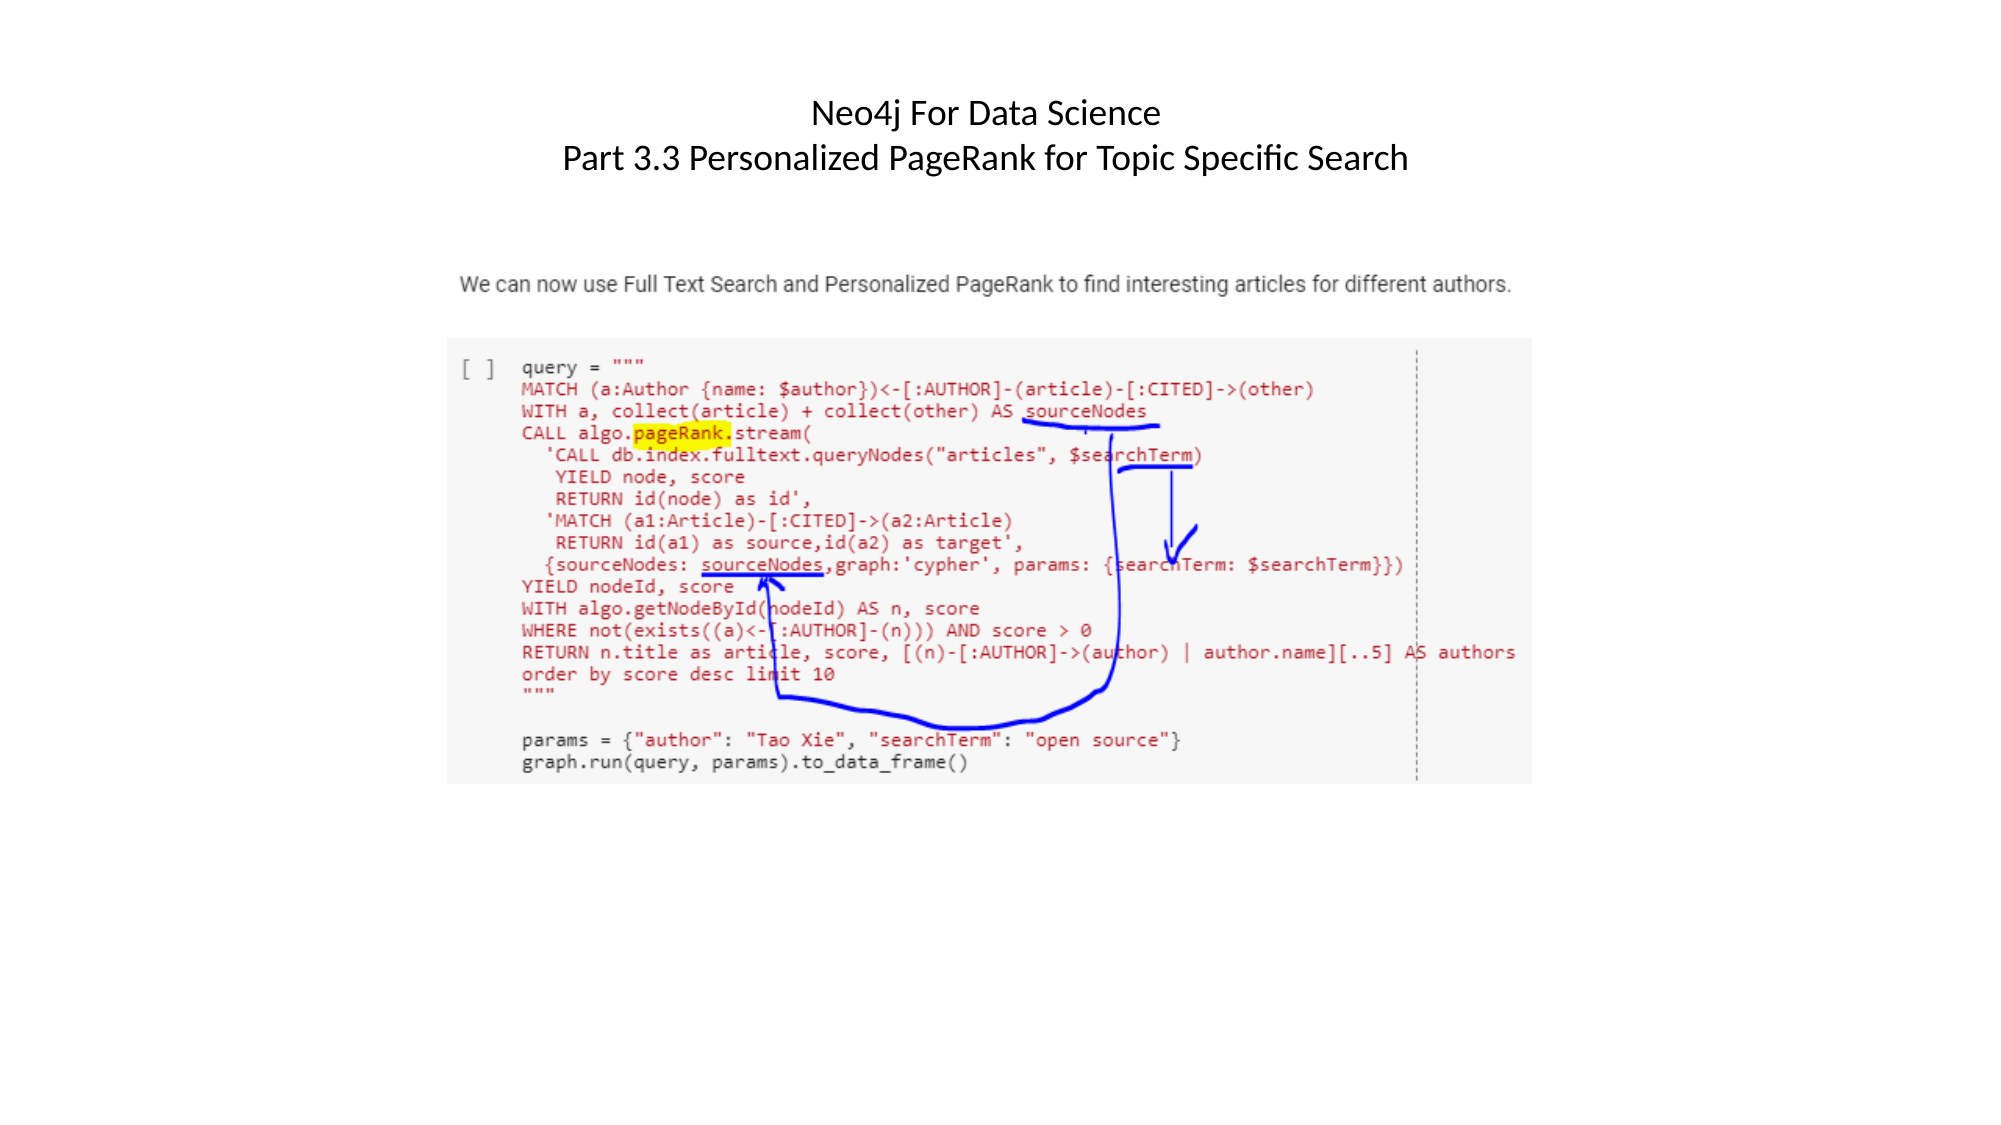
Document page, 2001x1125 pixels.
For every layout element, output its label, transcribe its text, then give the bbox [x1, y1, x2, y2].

text_box Neo4j For Data Science Part 3.3 Personalized PageRank for Topic Specific Search [355, 80, 1618, 186]
picture [440, 264, 1532, 784]
